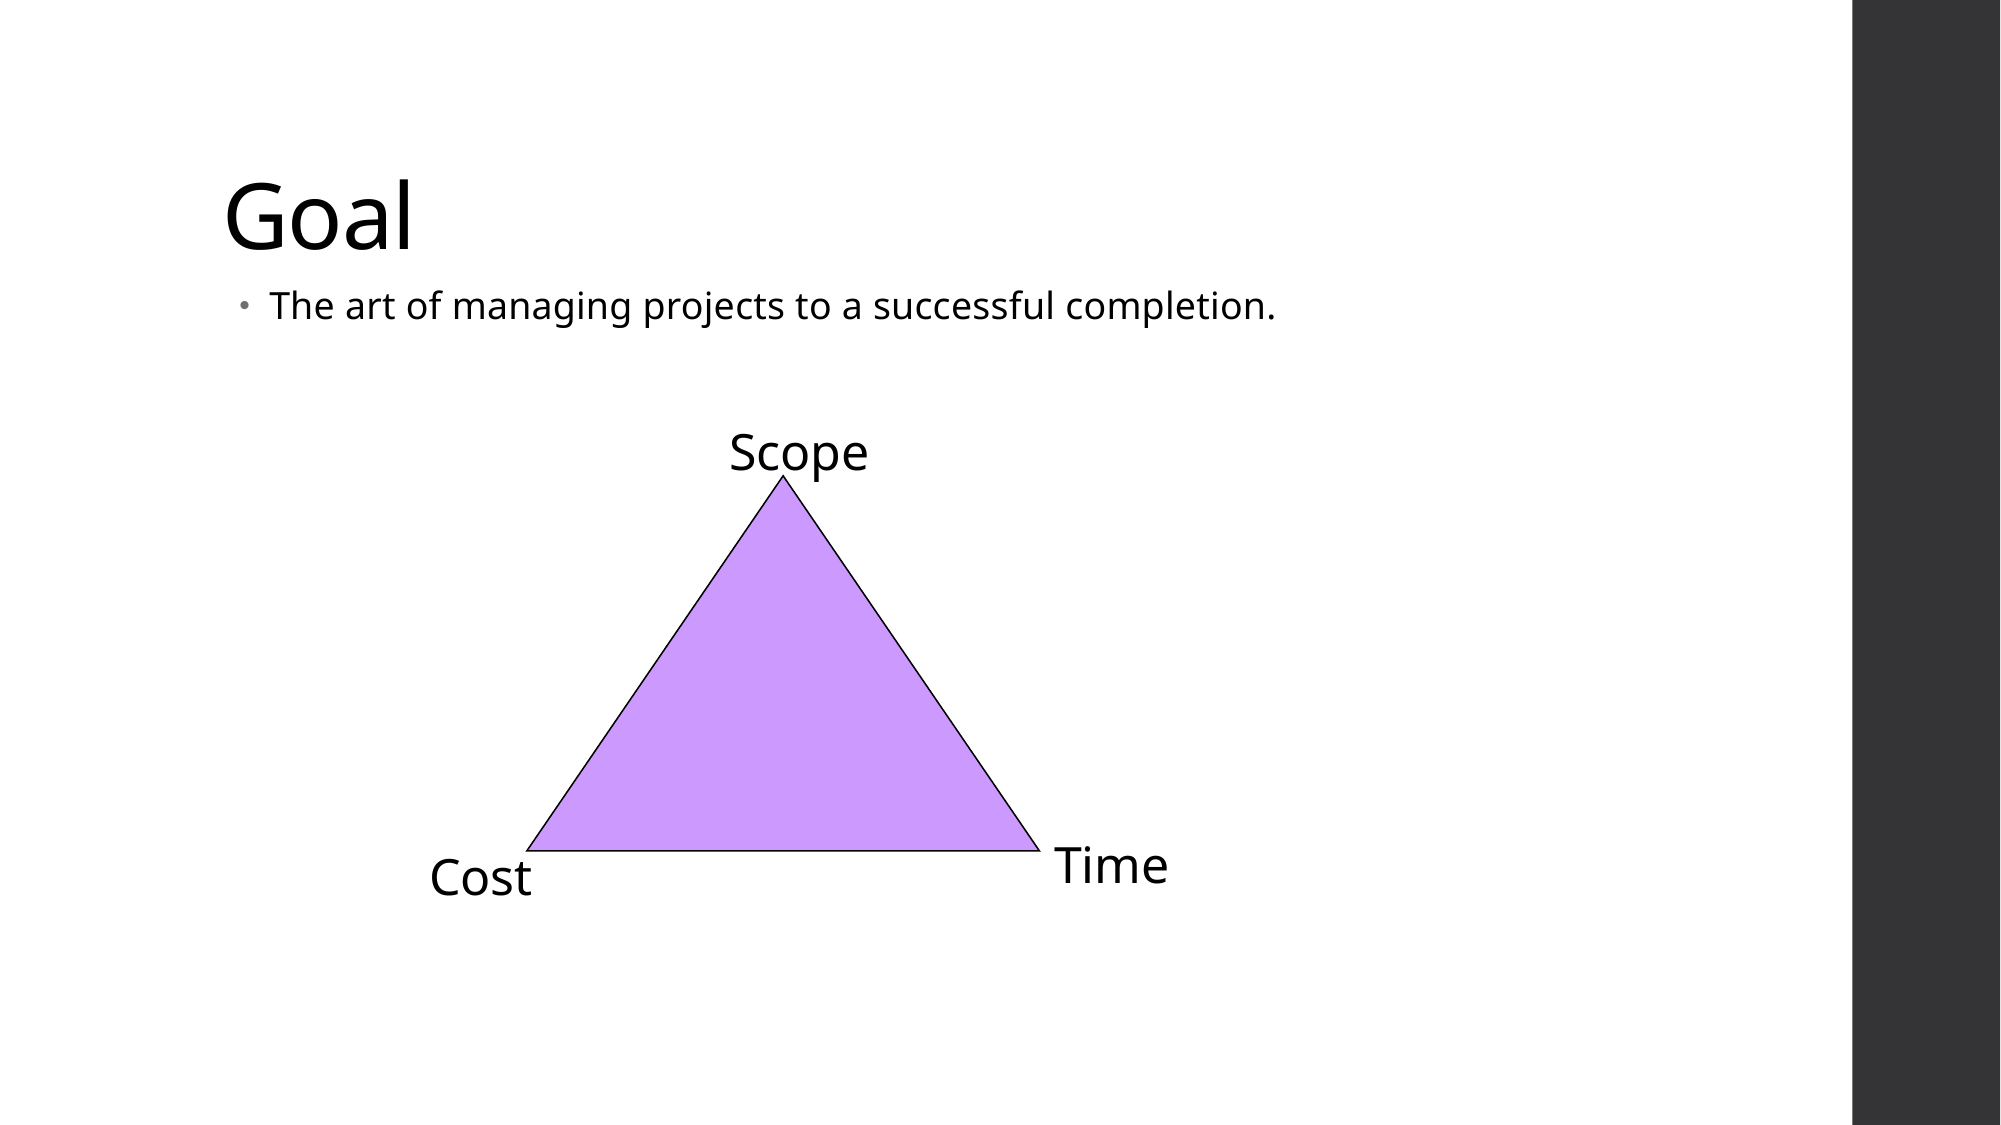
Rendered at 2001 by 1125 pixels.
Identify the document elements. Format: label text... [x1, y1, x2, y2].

list The art of managing projects to a successful completion. [224, 277, 1635, 992]
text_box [414, 413, 1240, 914]
title Goal [206, 60, 1797, 278]
